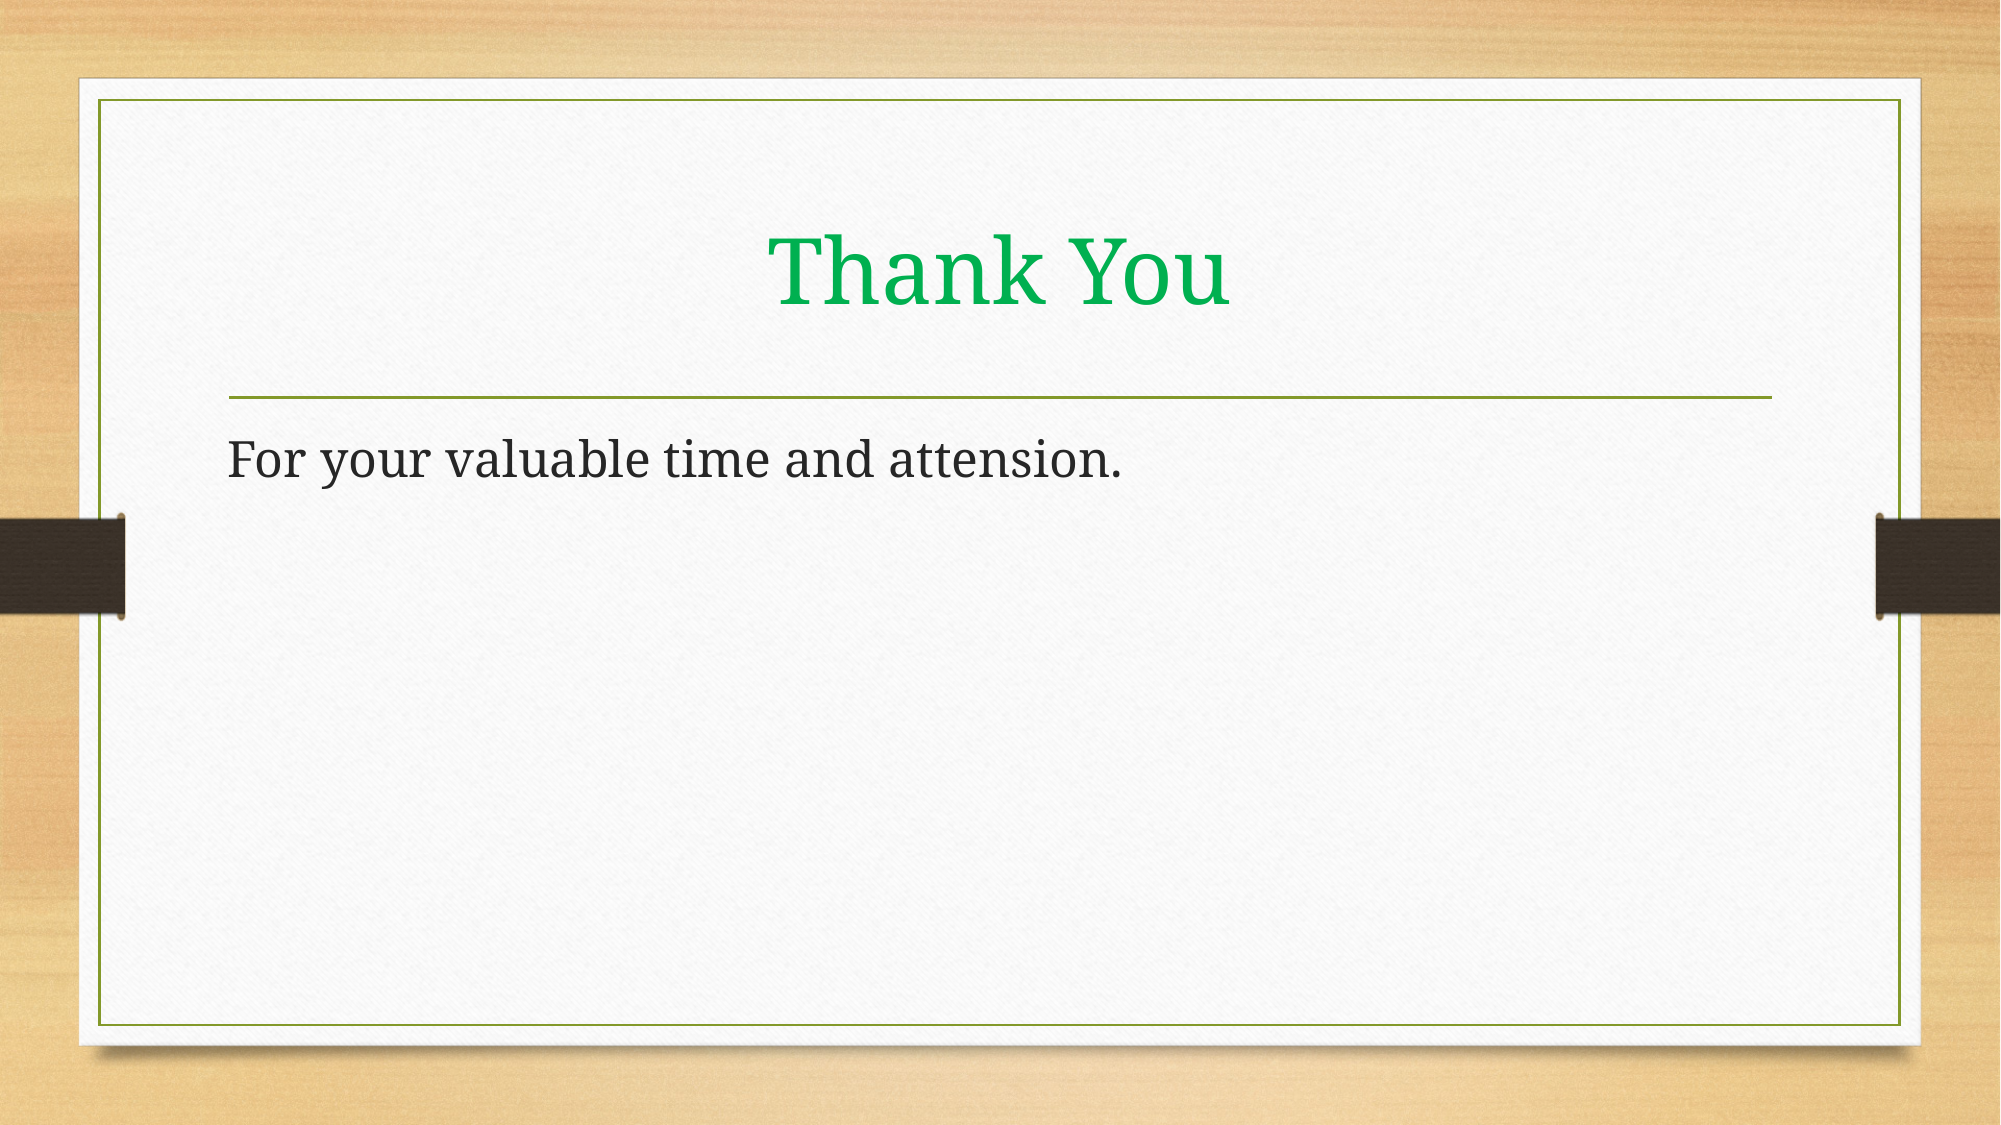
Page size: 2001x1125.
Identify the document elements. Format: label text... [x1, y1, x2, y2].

picture [0, 0, 2001, 1125]
list For your valuable time and attension. [212, 419, 1788, 964]
title Thank You [212, 161, 1788, 375]
